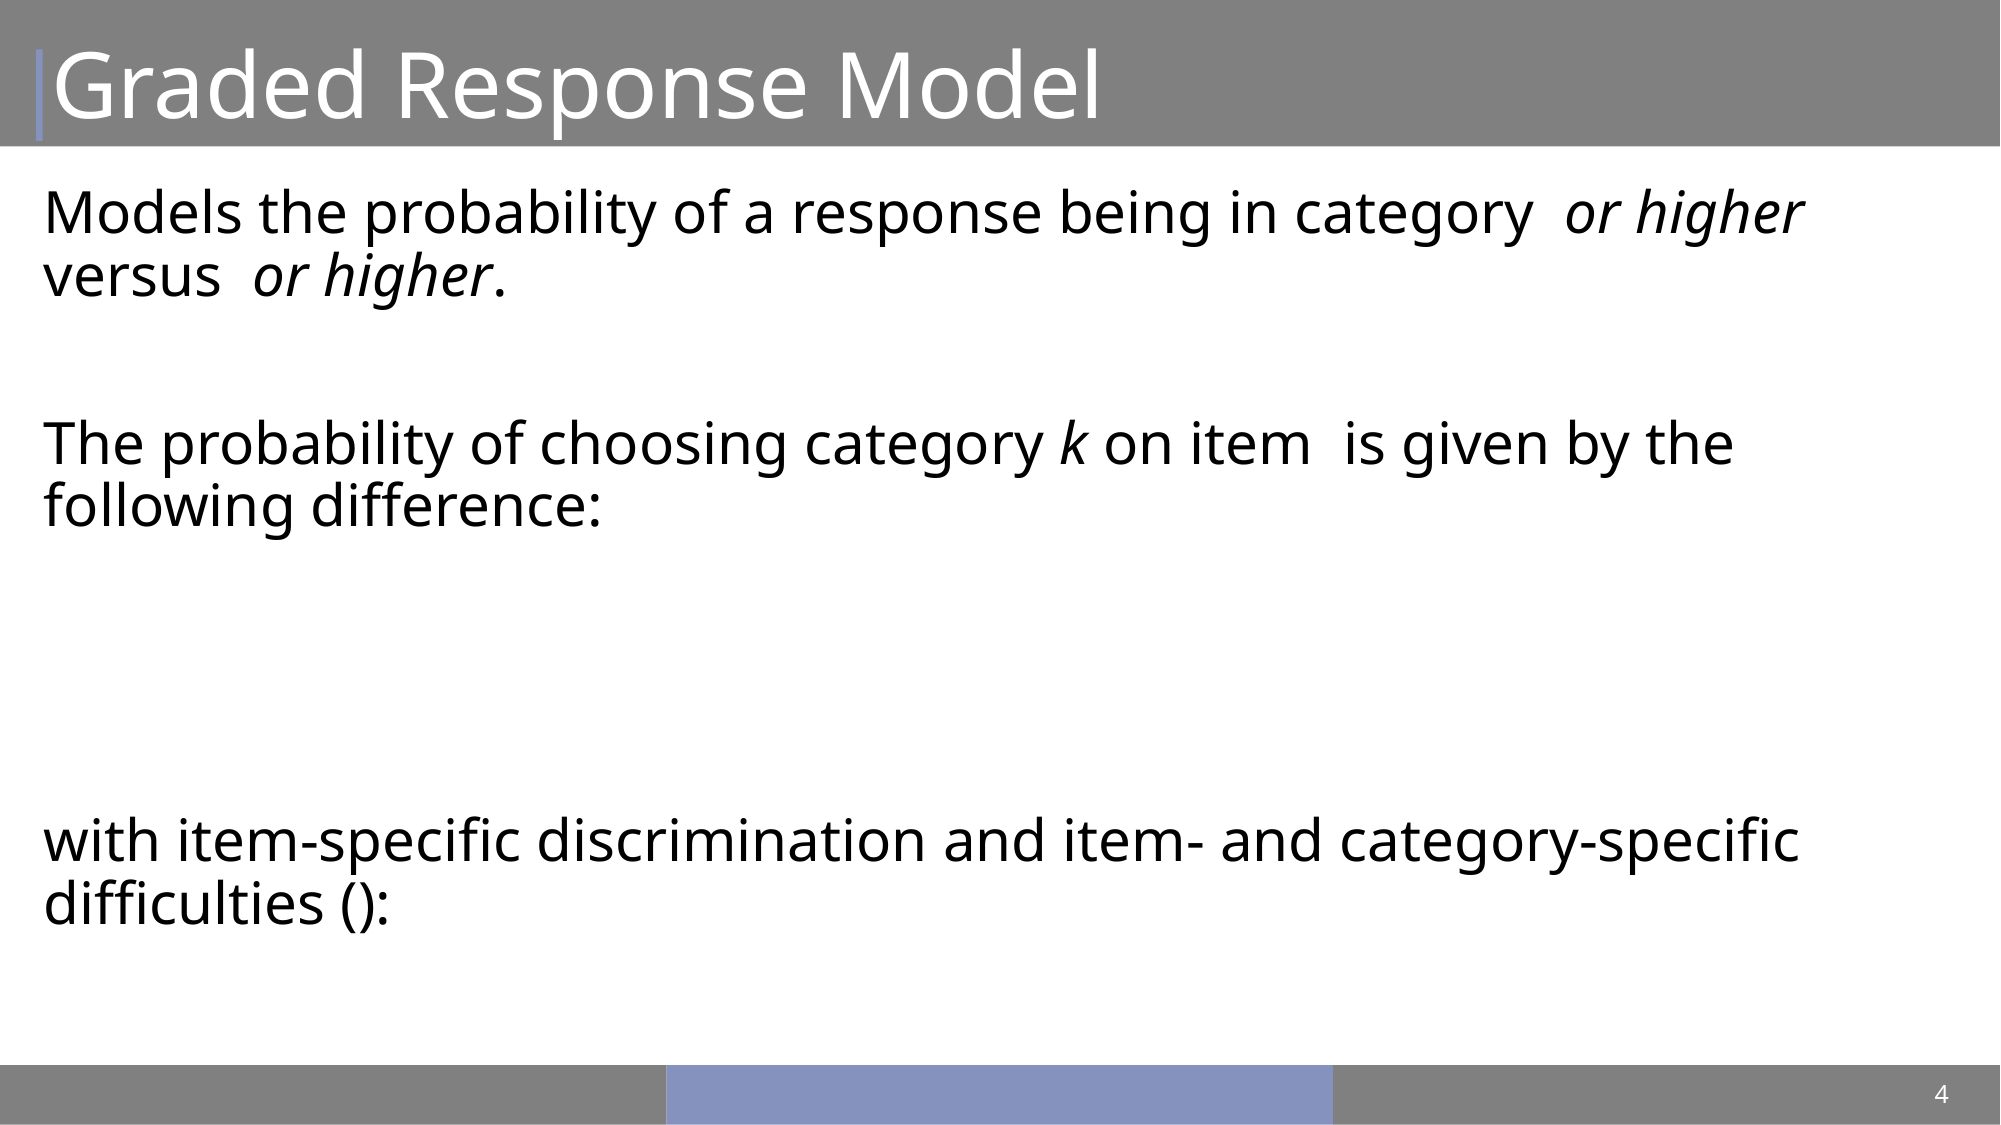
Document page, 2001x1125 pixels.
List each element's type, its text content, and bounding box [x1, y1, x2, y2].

slide_number 4 [1513, 1065, 1964, 1125]
title Graded Response Model [36, 30, 2000, 147]
